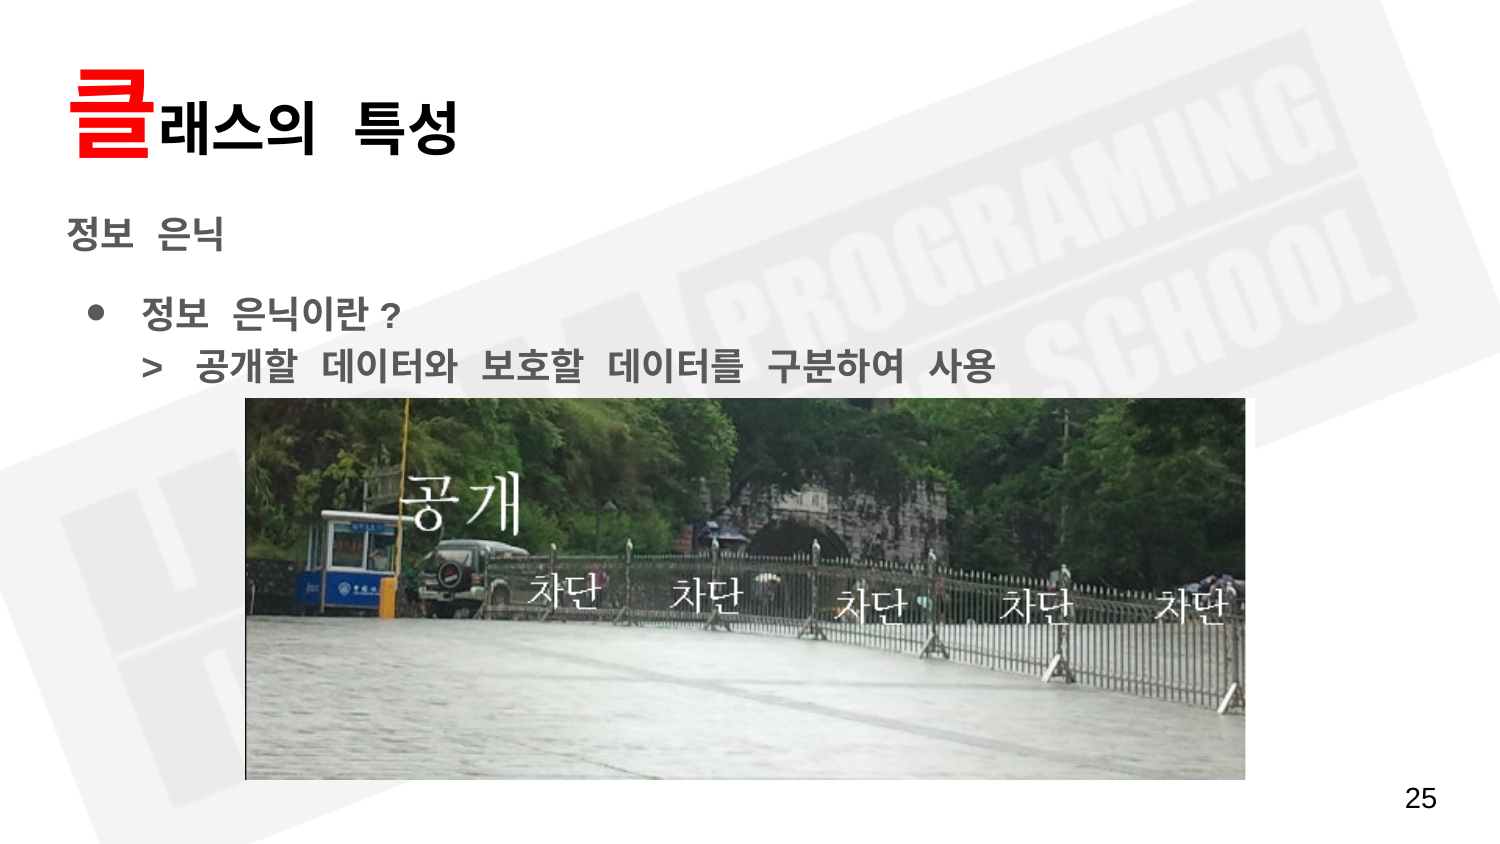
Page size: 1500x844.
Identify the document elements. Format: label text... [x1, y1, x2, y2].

list 정보 은닉이란? > 공개할 데이터와 보호할 데이터를 구분하여 사용 [51, 269, 1449, 750]
picture [244, 398, 1255, 781]
title 클래스의 특성 [51, 35, 1449, 130]
list 정보 은닉 [51, 189, 1449, 269]
slide_number ‹#› [1389, 764, 1480, 830]
